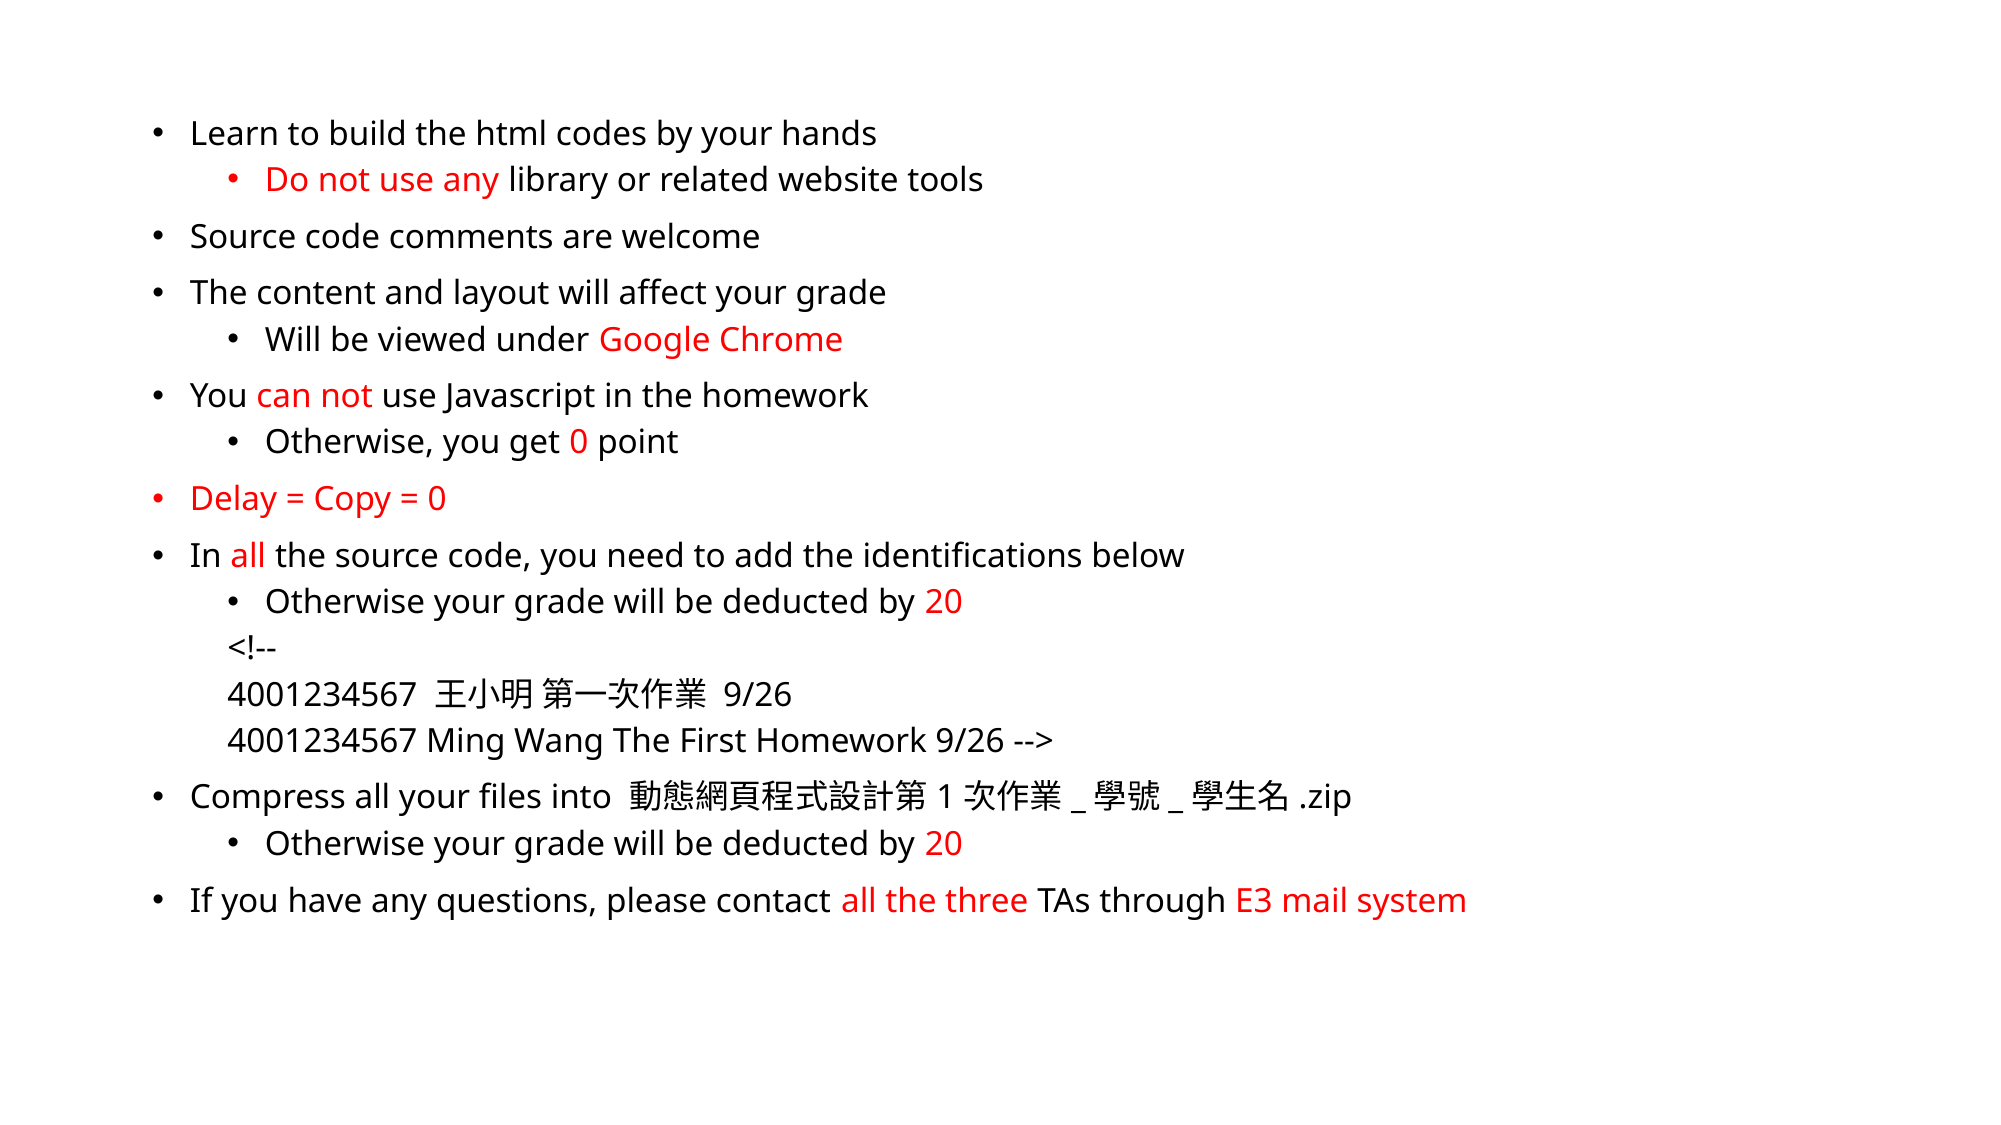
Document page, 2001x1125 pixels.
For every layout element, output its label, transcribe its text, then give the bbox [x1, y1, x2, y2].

list Learn to build the html codes by your hands Do not use any library or related website tools Source code comments are welcome The content and layout will affect your grade Will be viewed under Google Chrome You can not use Javascript in the homework Otherwise, you get 0 point Delay = Copy = 0 In all the source code, you need to add the identifications below Otherwise your grade will be deducted by 20 <!-- 4001234567 王小明 第一次作業 9/26 4001234567 Ming Wang The First Homework 9/26 --> Compress all your files into 動態網頁程式設計第1次作業_學號_學生名.zip Otherwise your grade will be deducted by 20 If you have any questions, please contact all the three TAs through E3 mail system [137, 109, 1863, 1015]
